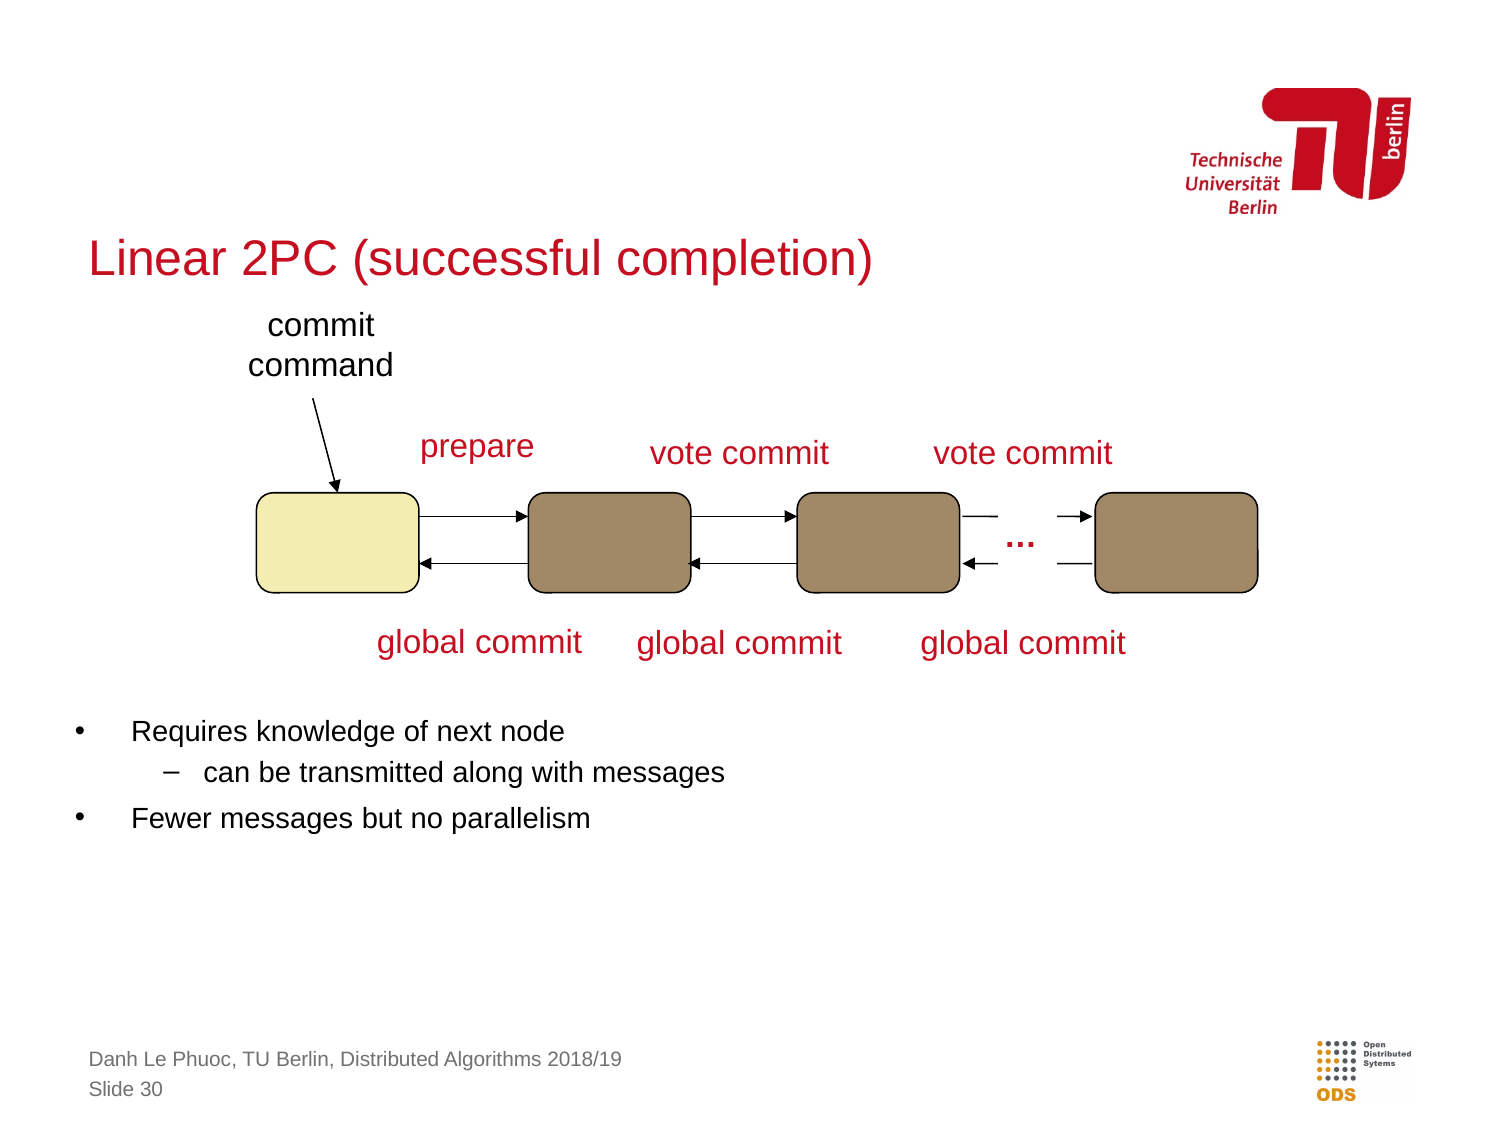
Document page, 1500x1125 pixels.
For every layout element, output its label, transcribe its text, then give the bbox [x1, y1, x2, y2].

text_box [256, 492, 419, 593]
picture [1186, 88, 1411, 214]
text_box [1095, 492, 1258, 593]
text_box vote commit [918, 423, 1128, 479]
text_box global commit [362, 612, 598, 668]
text_box global commit [905, 613, 1141, 669]
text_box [312, 398, 338, 494]
text_box prepare [405, 417, 550, 472]
text_box [1057, 510, 1093, 523]
text_box [528, 492, 691, 593]
picture [1317, 1054, 1411, 1101]
title Linear 2PC (successful completion) [88, 222, 1411, 286]
text_box [962, 557, 998, 570]
text_box … [989, 507, 1053, 562]
list Requires knowledge of next node can be transmitted along with messages Fewer messages but no parallelism [74, 701, 1425, 1054]
text_box [797, 492, 960, 593]
slide_number Slide 30 [88, 1075, 1176, 1101]
footer Danh Le Phuoc, TU Berlin, Distributed Algorithms 2018/19 [88, 1045, 1176, 1071]
text_box global commit [621, 613, 858, 669]
text_box vote commit [634, 423, 845, 479]
text_box commit command [233, 295, 410, 391]
